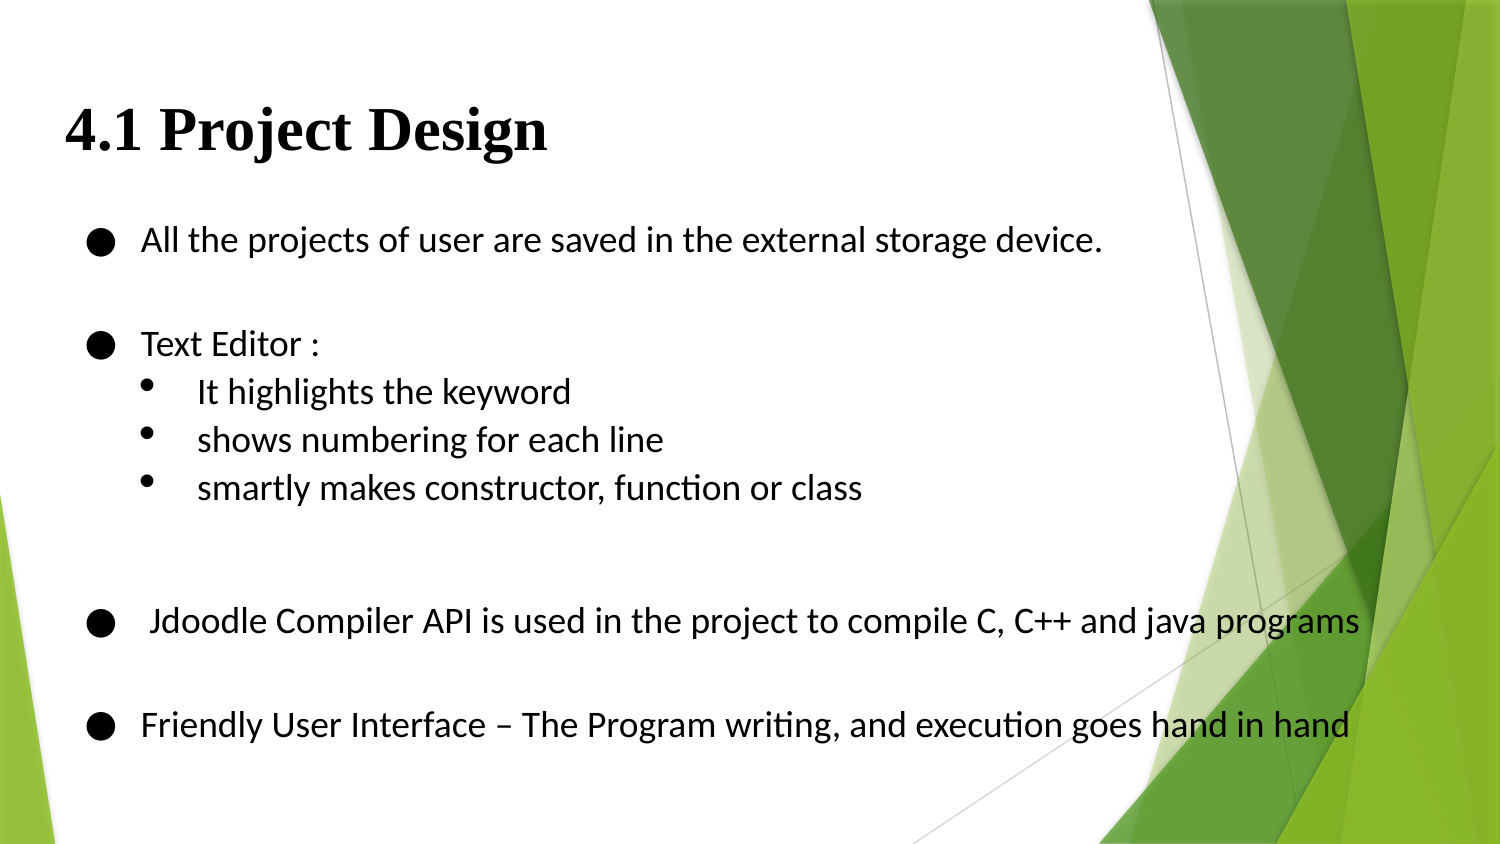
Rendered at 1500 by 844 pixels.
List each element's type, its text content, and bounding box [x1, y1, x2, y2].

text_box All the projects of user are saved in the external storage device. Text Editor : It highlights the keyword shows numbering for each line smartly makes constructor, function or class Jdoodle Compiler API is used in the project to compile C, C++ and java programs Friendly User Interface – The Program writing, and execution goes hand in hand [51, 193, 1449, 751]
text_box 4.1 Project Design [51, 72, 1449, 174]
